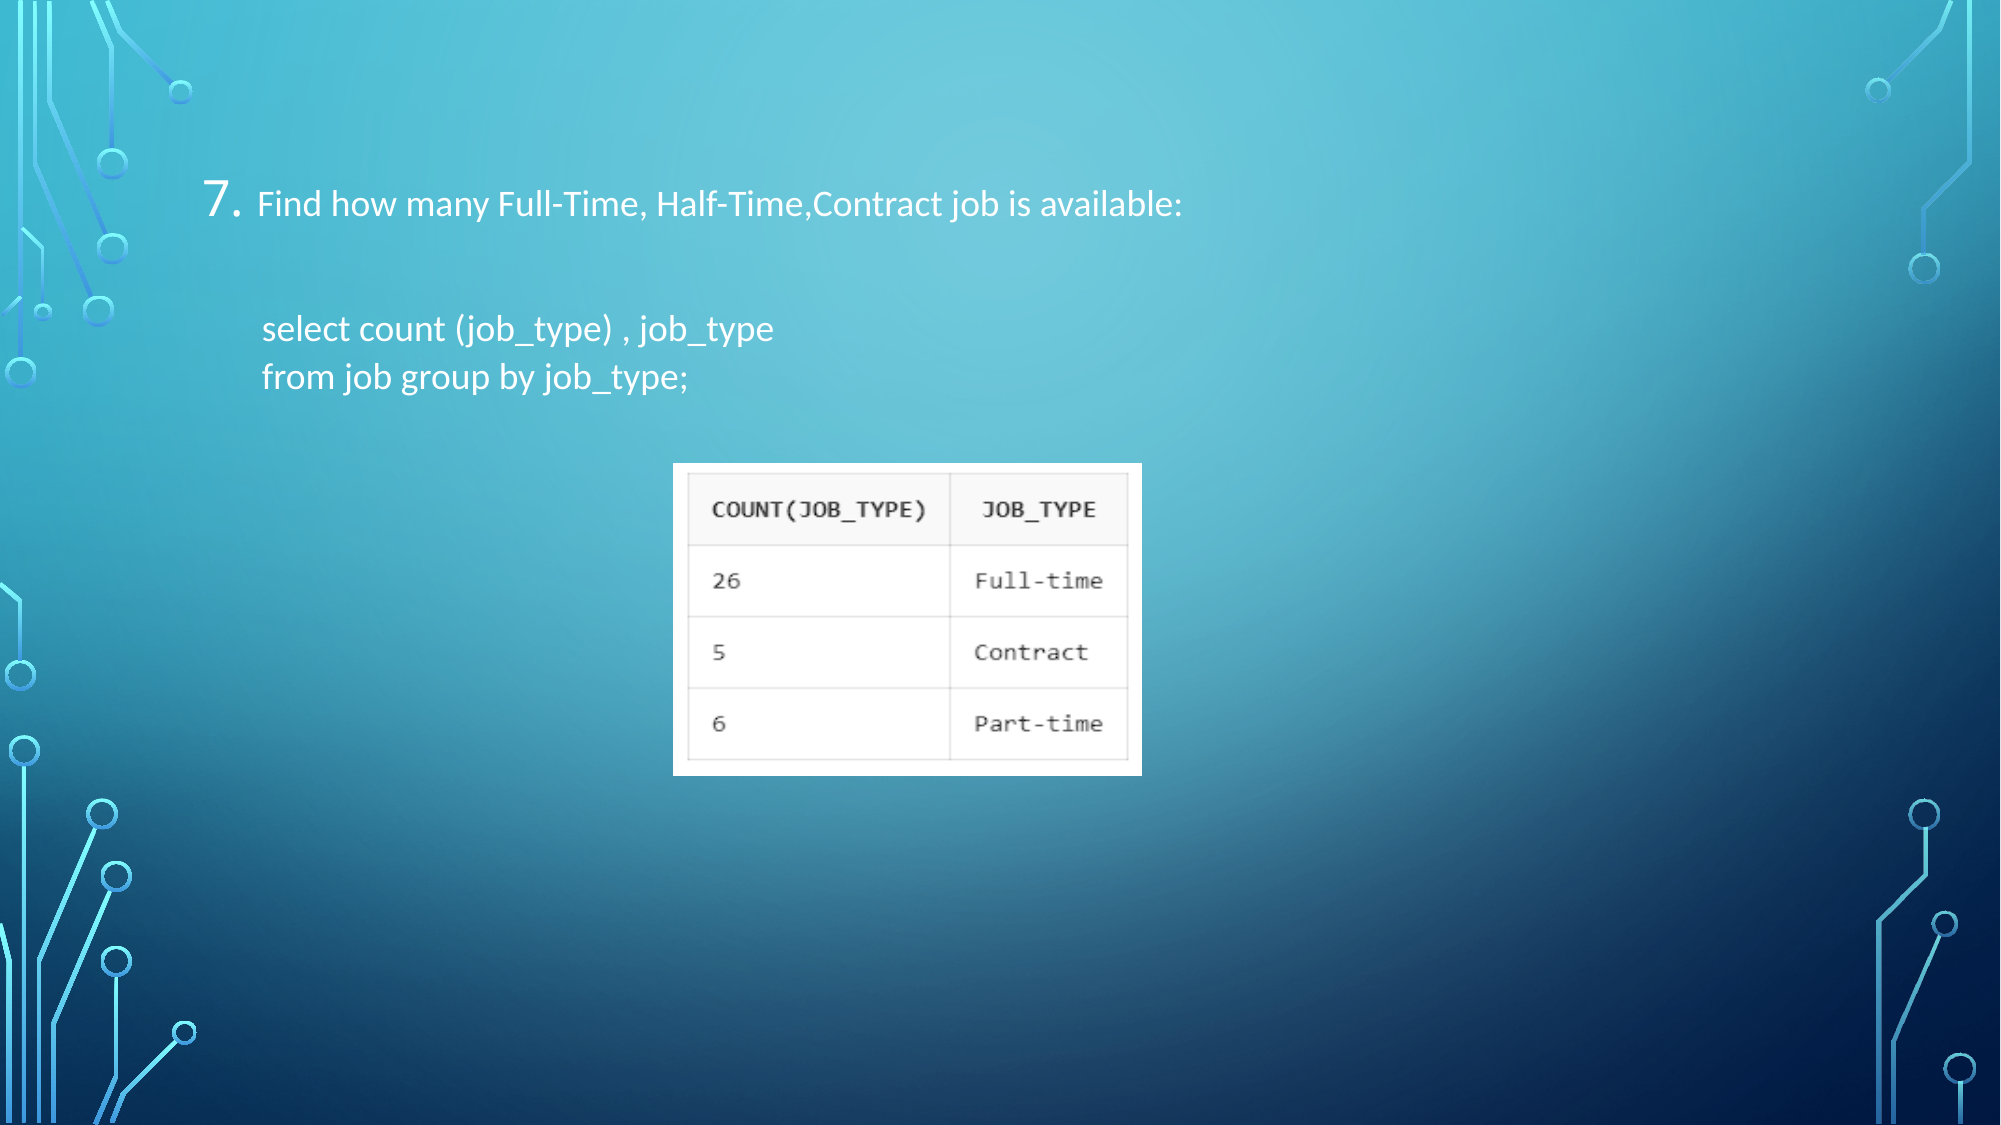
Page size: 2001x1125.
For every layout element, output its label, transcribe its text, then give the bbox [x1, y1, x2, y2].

list 7. Find how many Full-Time, Half-Time,Contract job is available: select count (job_type) , job_type from job group by job_type; [187, 146, 1813, 975]
picture [673, 463, 1142, 776]
